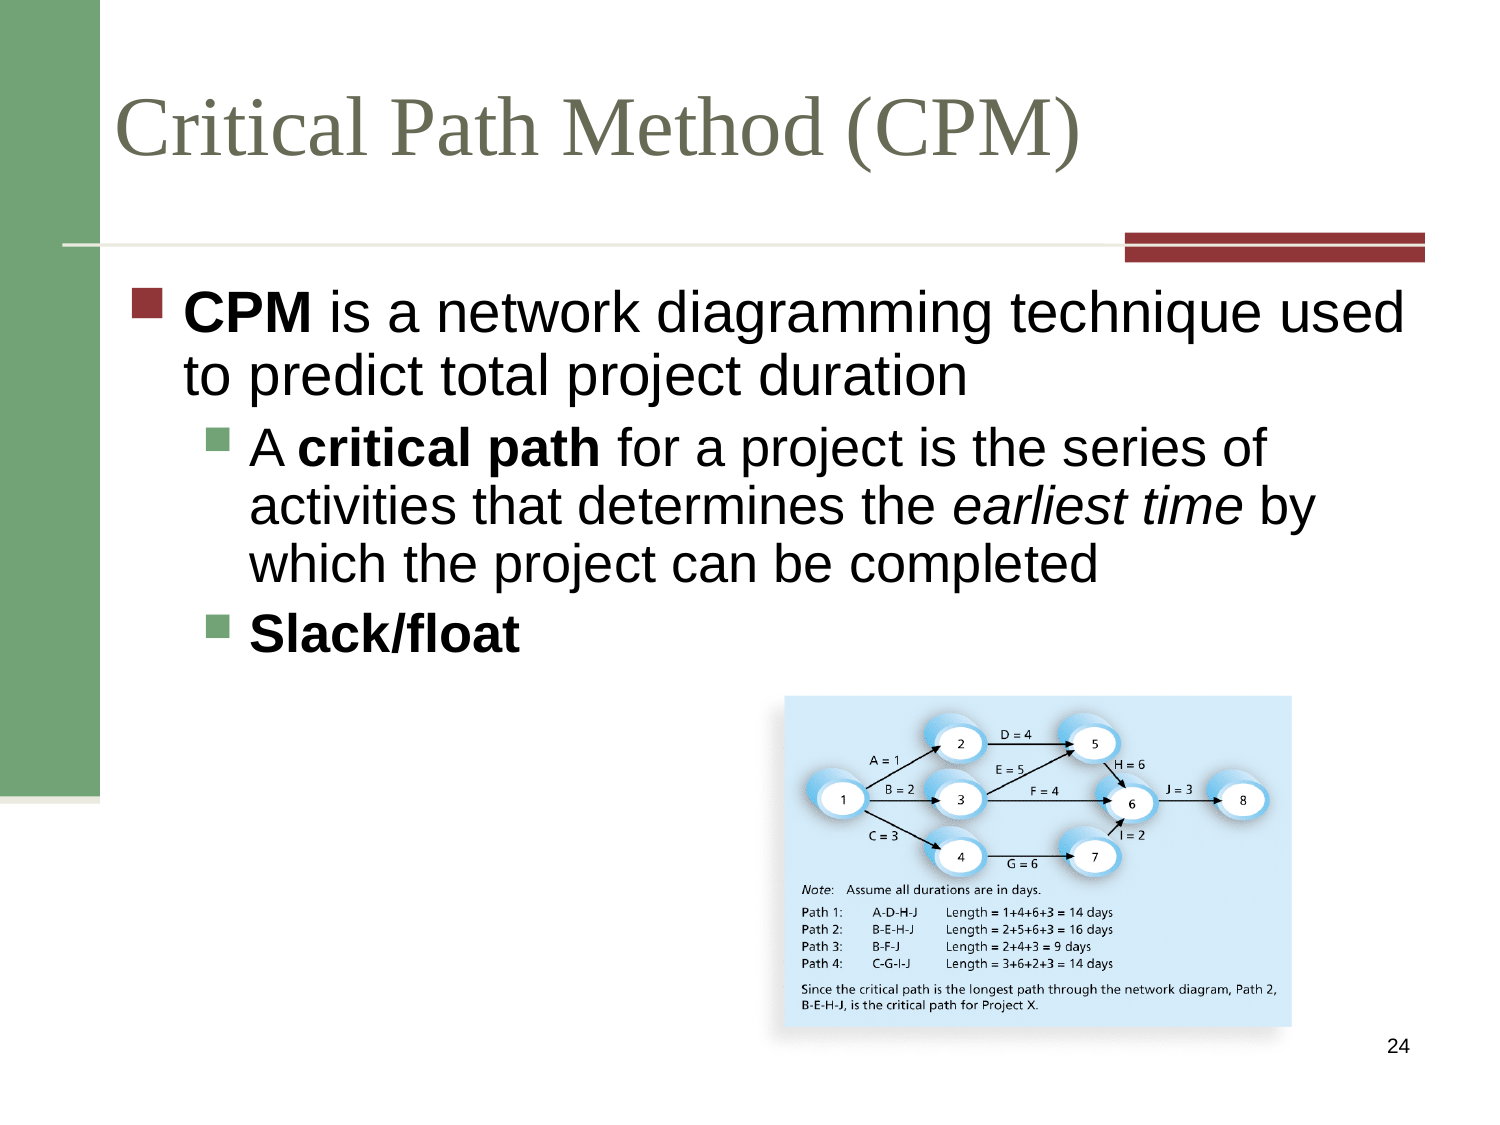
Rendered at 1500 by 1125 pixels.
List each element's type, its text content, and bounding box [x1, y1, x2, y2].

title Critical Path Method (CPM) [99, 62, 1463, 180]
slide_number 24 [1112, 1024, 1426, 1101]
picture [749, 687, 1301, 1062]
list CPM is a network diagramming technique used to predict total project duration A critical path for a project is the series of activities that determines the earliest time by which the project can be completed Slack/float [112, 275, 1456, 1061]
